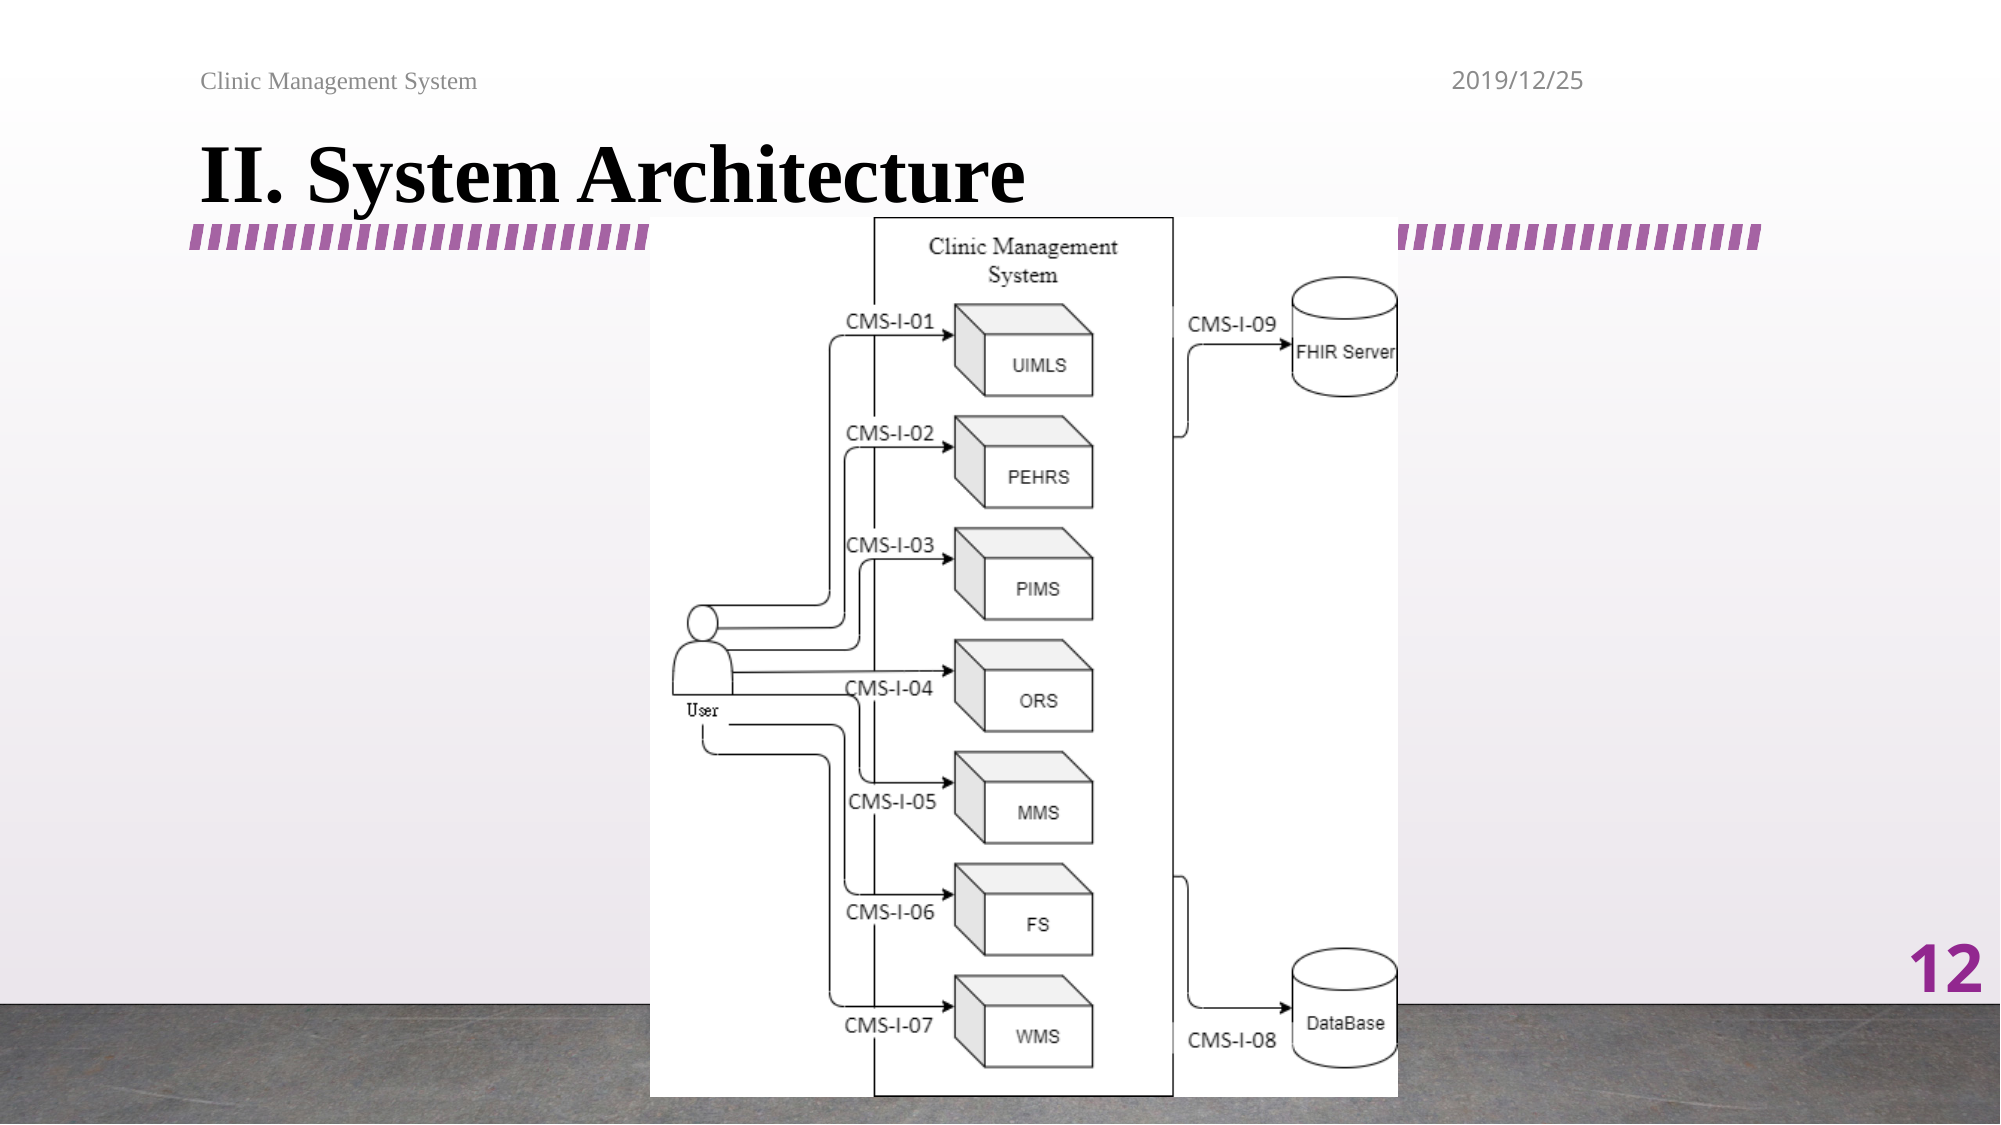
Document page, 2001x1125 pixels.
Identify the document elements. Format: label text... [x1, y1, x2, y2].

picture [0, 1004, 2000, 1124]
title II. System Architecture [184, 123, 1761, 218]
slide_number 12 [1865, 918, 1999, 1001]
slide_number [1398, 54, 1600, 105]
footer Clinic Management System [185, 54, 1398, 105]
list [650, 216, 1398, 1098]
